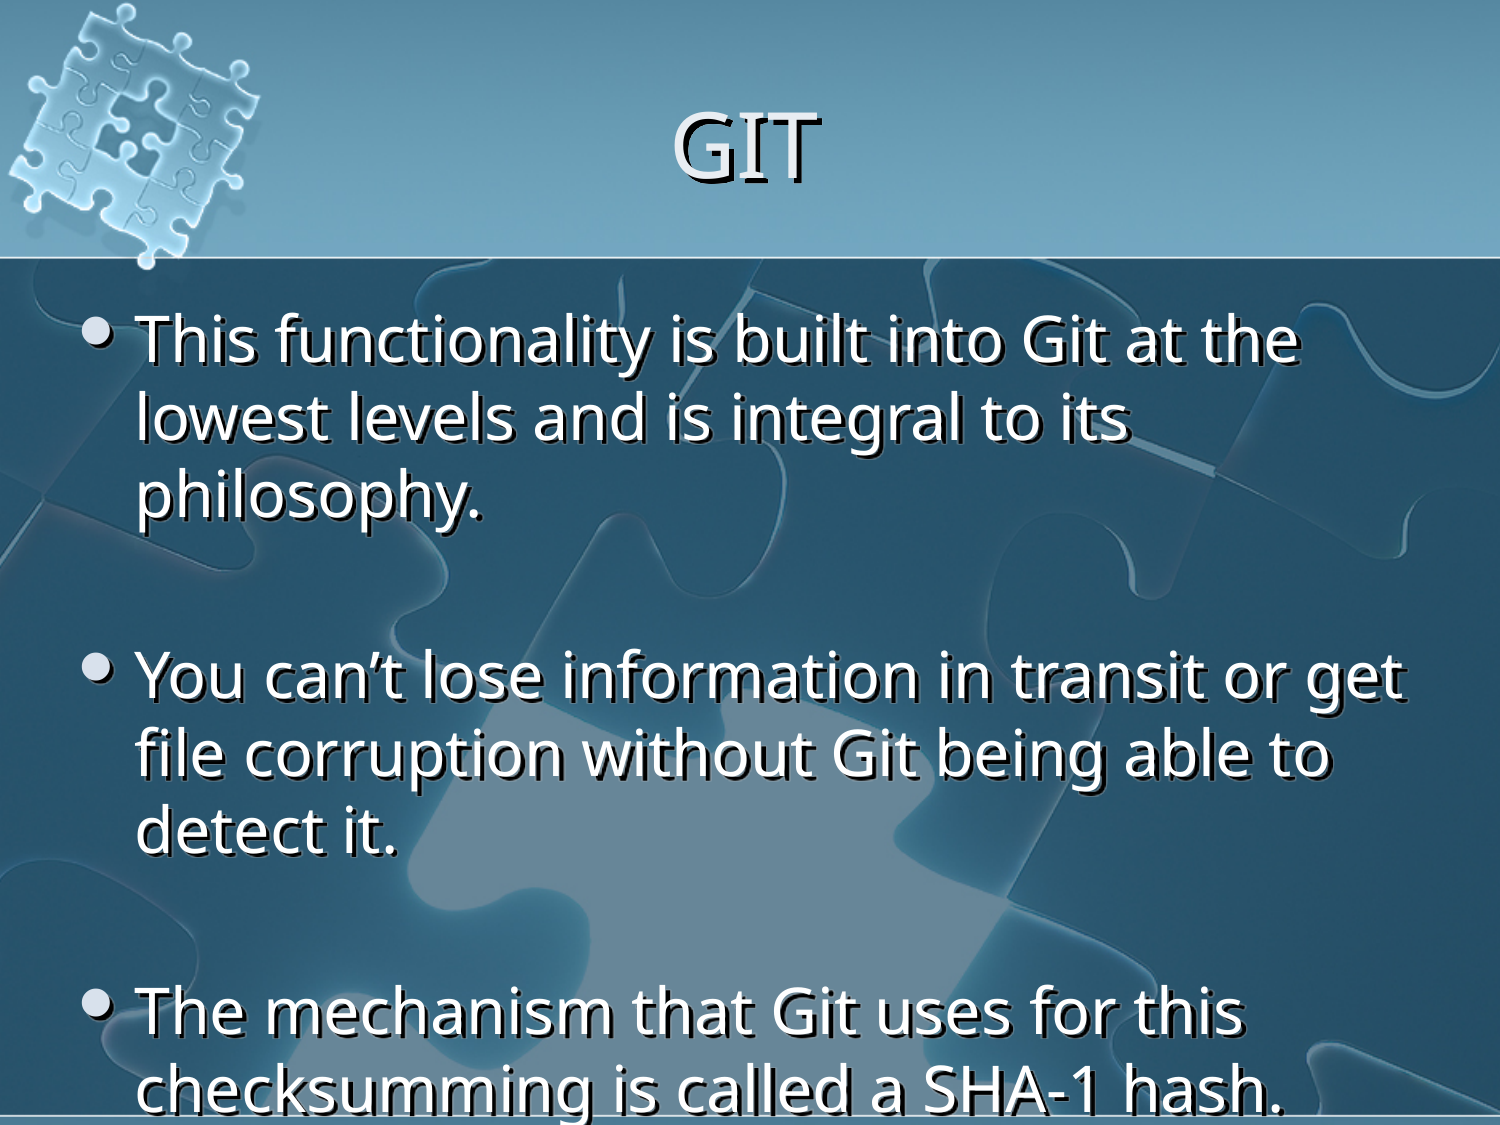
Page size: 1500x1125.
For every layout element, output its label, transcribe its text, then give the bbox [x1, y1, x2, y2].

list This functionality is built into Git at the lowest levels and is integral to its philosophy. You can’t lose information in transit or get file corruption without Git being able to detect it. The mechanism that Git uses for this checksumming is called a SHA-1 hash. [62, 290, 1450, 1071]
picture [0, 0, 1500, 1125]
title GIT [124, 54, 1388, 230]
